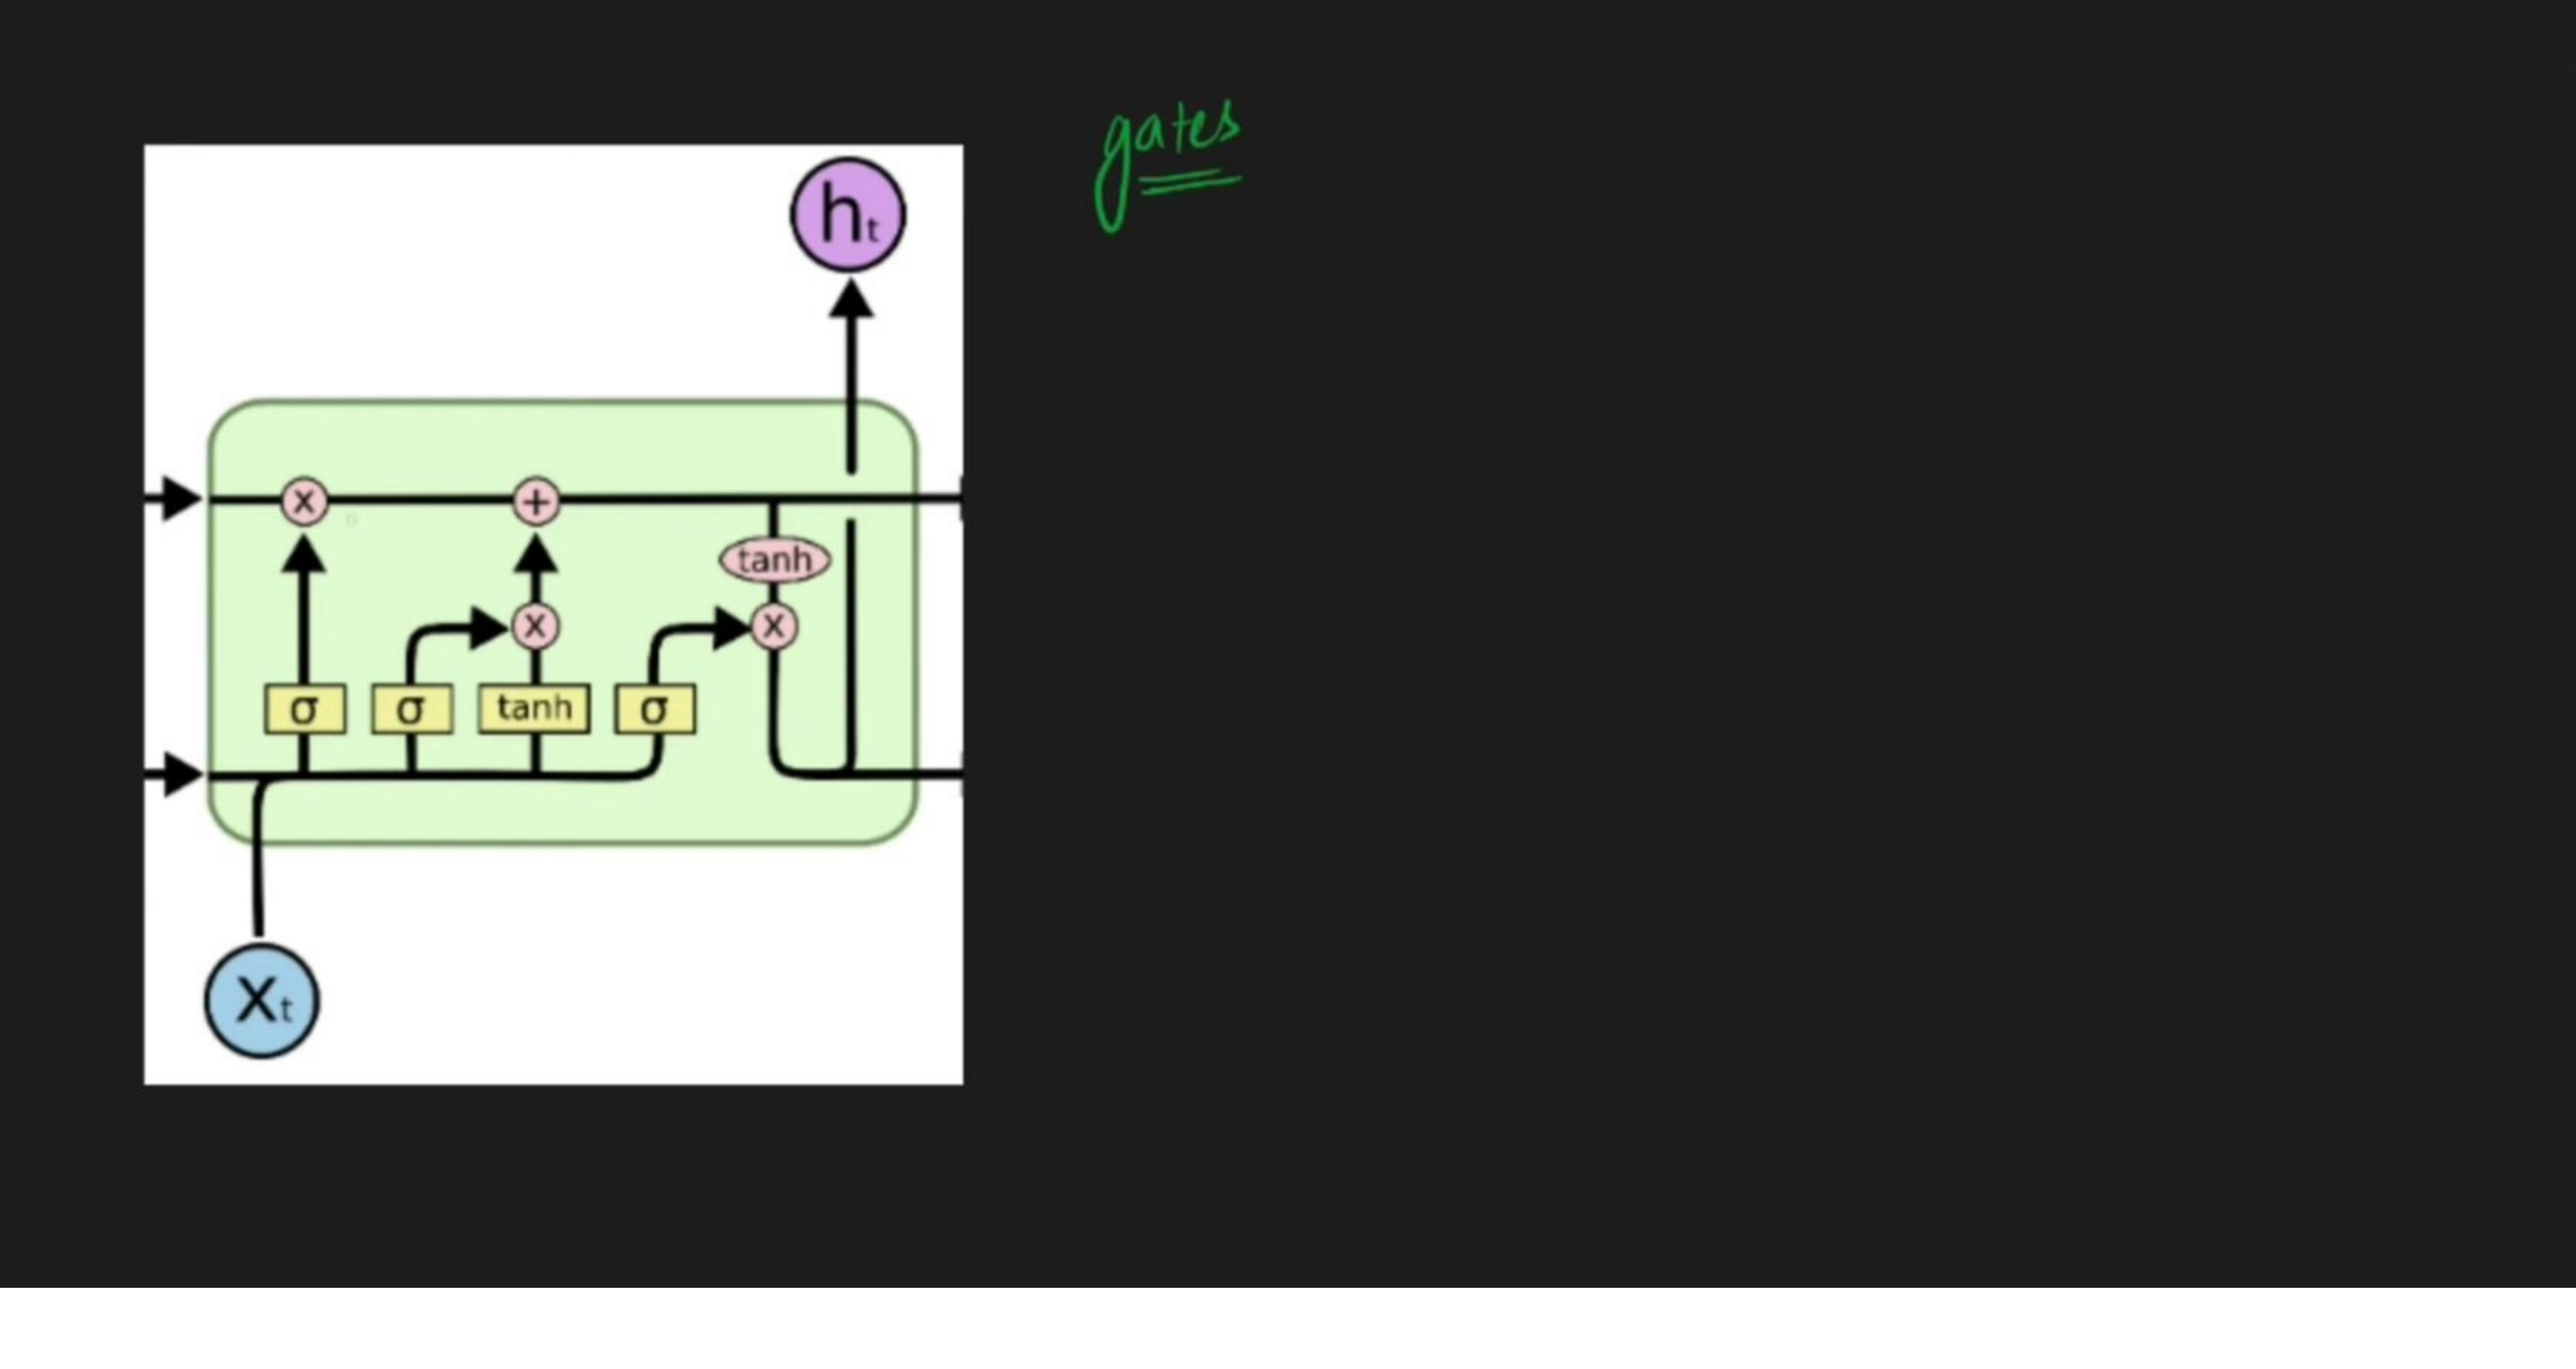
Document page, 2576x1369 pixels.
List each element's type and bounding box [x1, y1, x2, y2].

text_box [0, 0, 2576, 1288]
